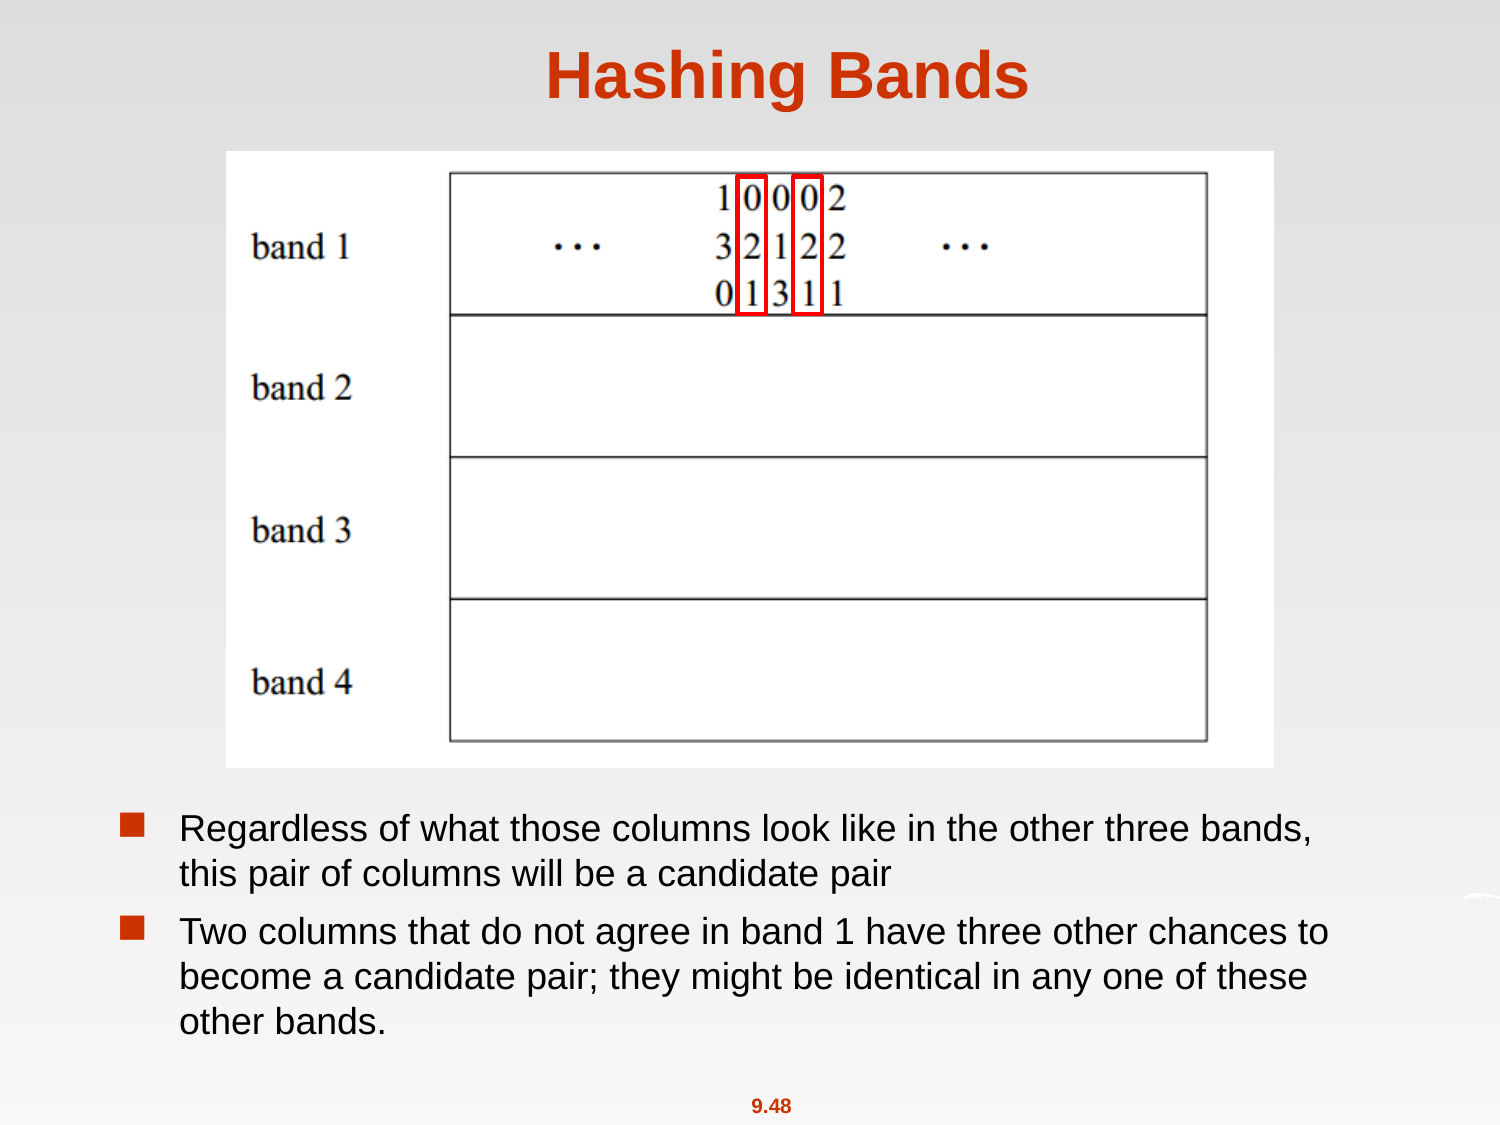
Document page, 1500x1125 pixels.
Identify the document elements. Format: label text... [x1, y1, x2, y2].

title Hashing Bands [126, 19, 1451, 120]
text_box Regardless of what those columns look like in the other three bands, this pair of columns will be a candidate pair Two columns that do not agree in band 1 have three other chances to become a candidate pair; they might be identical in any one of these other bands. [108, 796, 1396, 1050]
picture [226, 151, 1274, 768]
